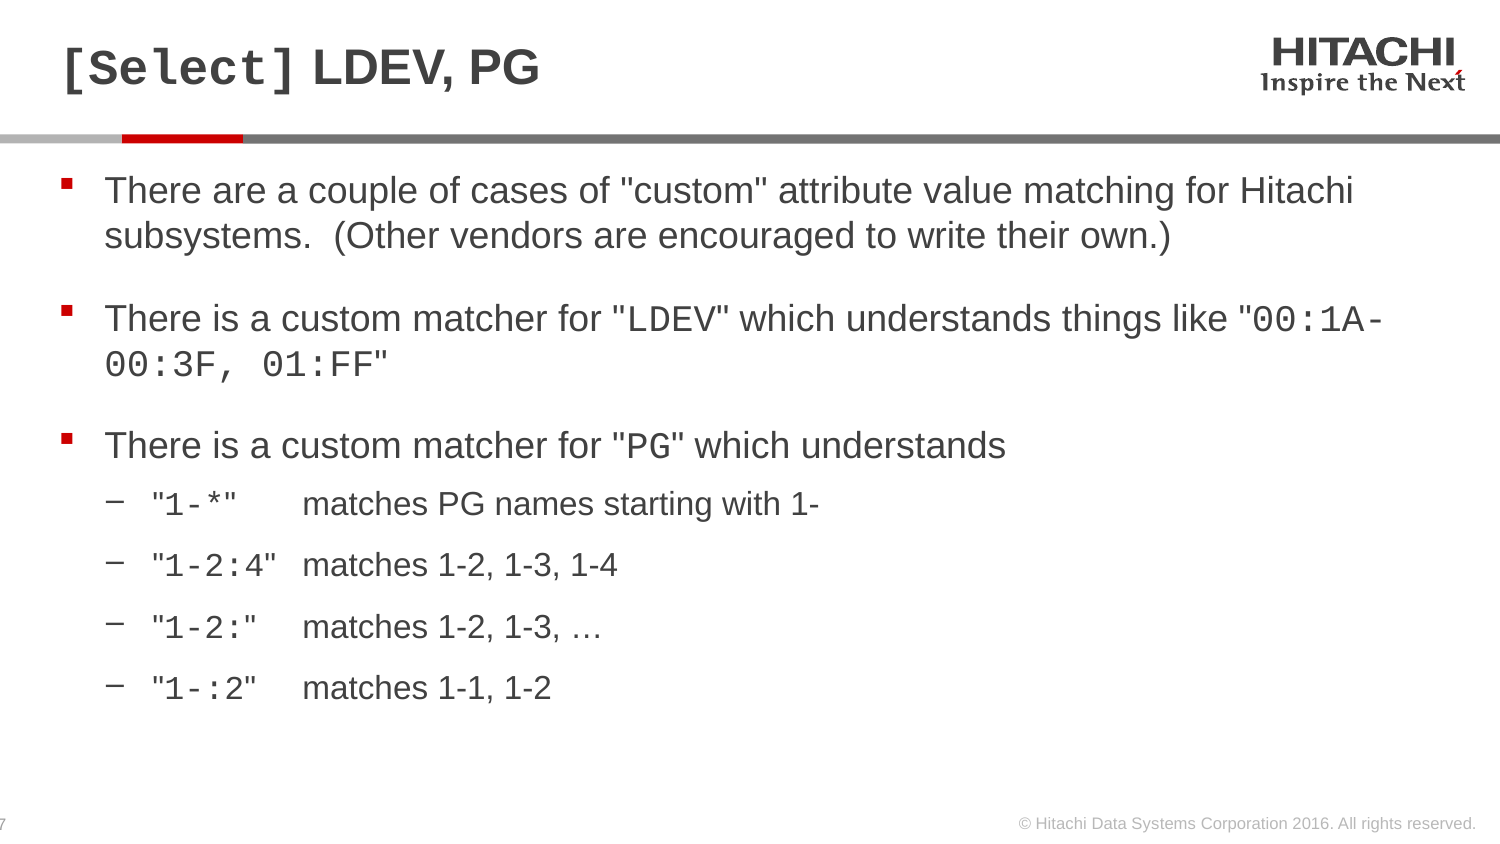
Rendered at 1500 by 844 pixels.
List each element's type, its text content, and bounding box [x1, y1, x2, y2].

title [Select] LDEV, PG [43, 8, 1200, 129]
list There are a couple of cases of "custom" attribute value matching for Hitachi subsystems. (Other vendors are encouraged to write their own.) There is a custom matcher for "LDEV" which understands things like "00:1A-00:3F, 01:FF" There is a custom matcher for "PG" which understands "1-*" matches PG names starting with 1- "1-2:4" matches 1-2, 1-3, 1-4 "1-2:" matches 1-2, 1-3, … "1-:2" matches 1-1, 1-2 [43, 158, 1452, 726]
